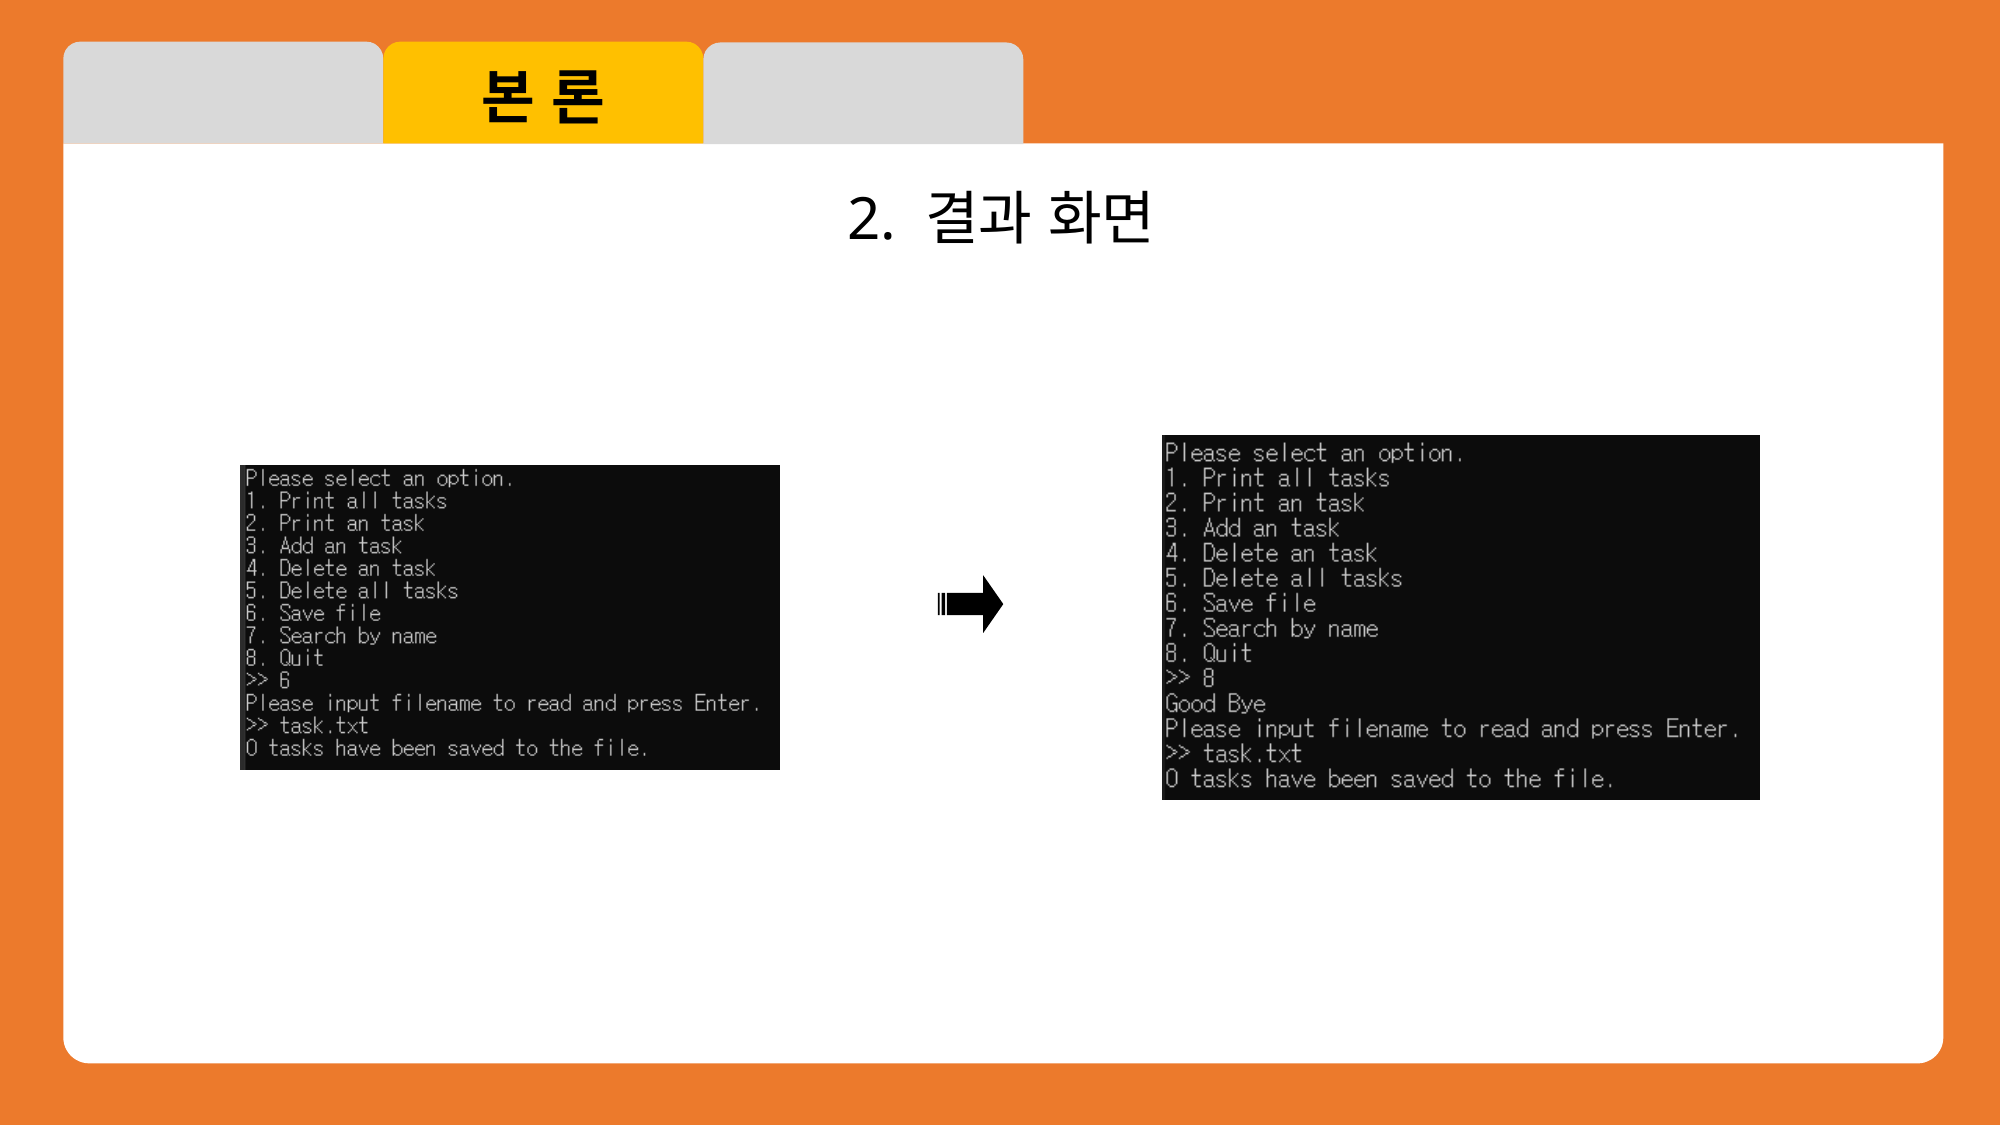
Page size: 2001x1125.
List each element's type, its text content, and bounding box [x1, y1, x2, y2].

text_box [702, 41, 1025, 146]
picture [240, 465, 780, 770]
text_box 2. 결과 화면 [92, 173, 1910, 259]
text_box 본 론 [382, 40, 703, 145]
picture [1162, 435, 1760, 800]
text_box [62, 40, 383, 145]
text_box [62, 142, 1945, 1065]
text_box [937, 571, 1005, 637]
